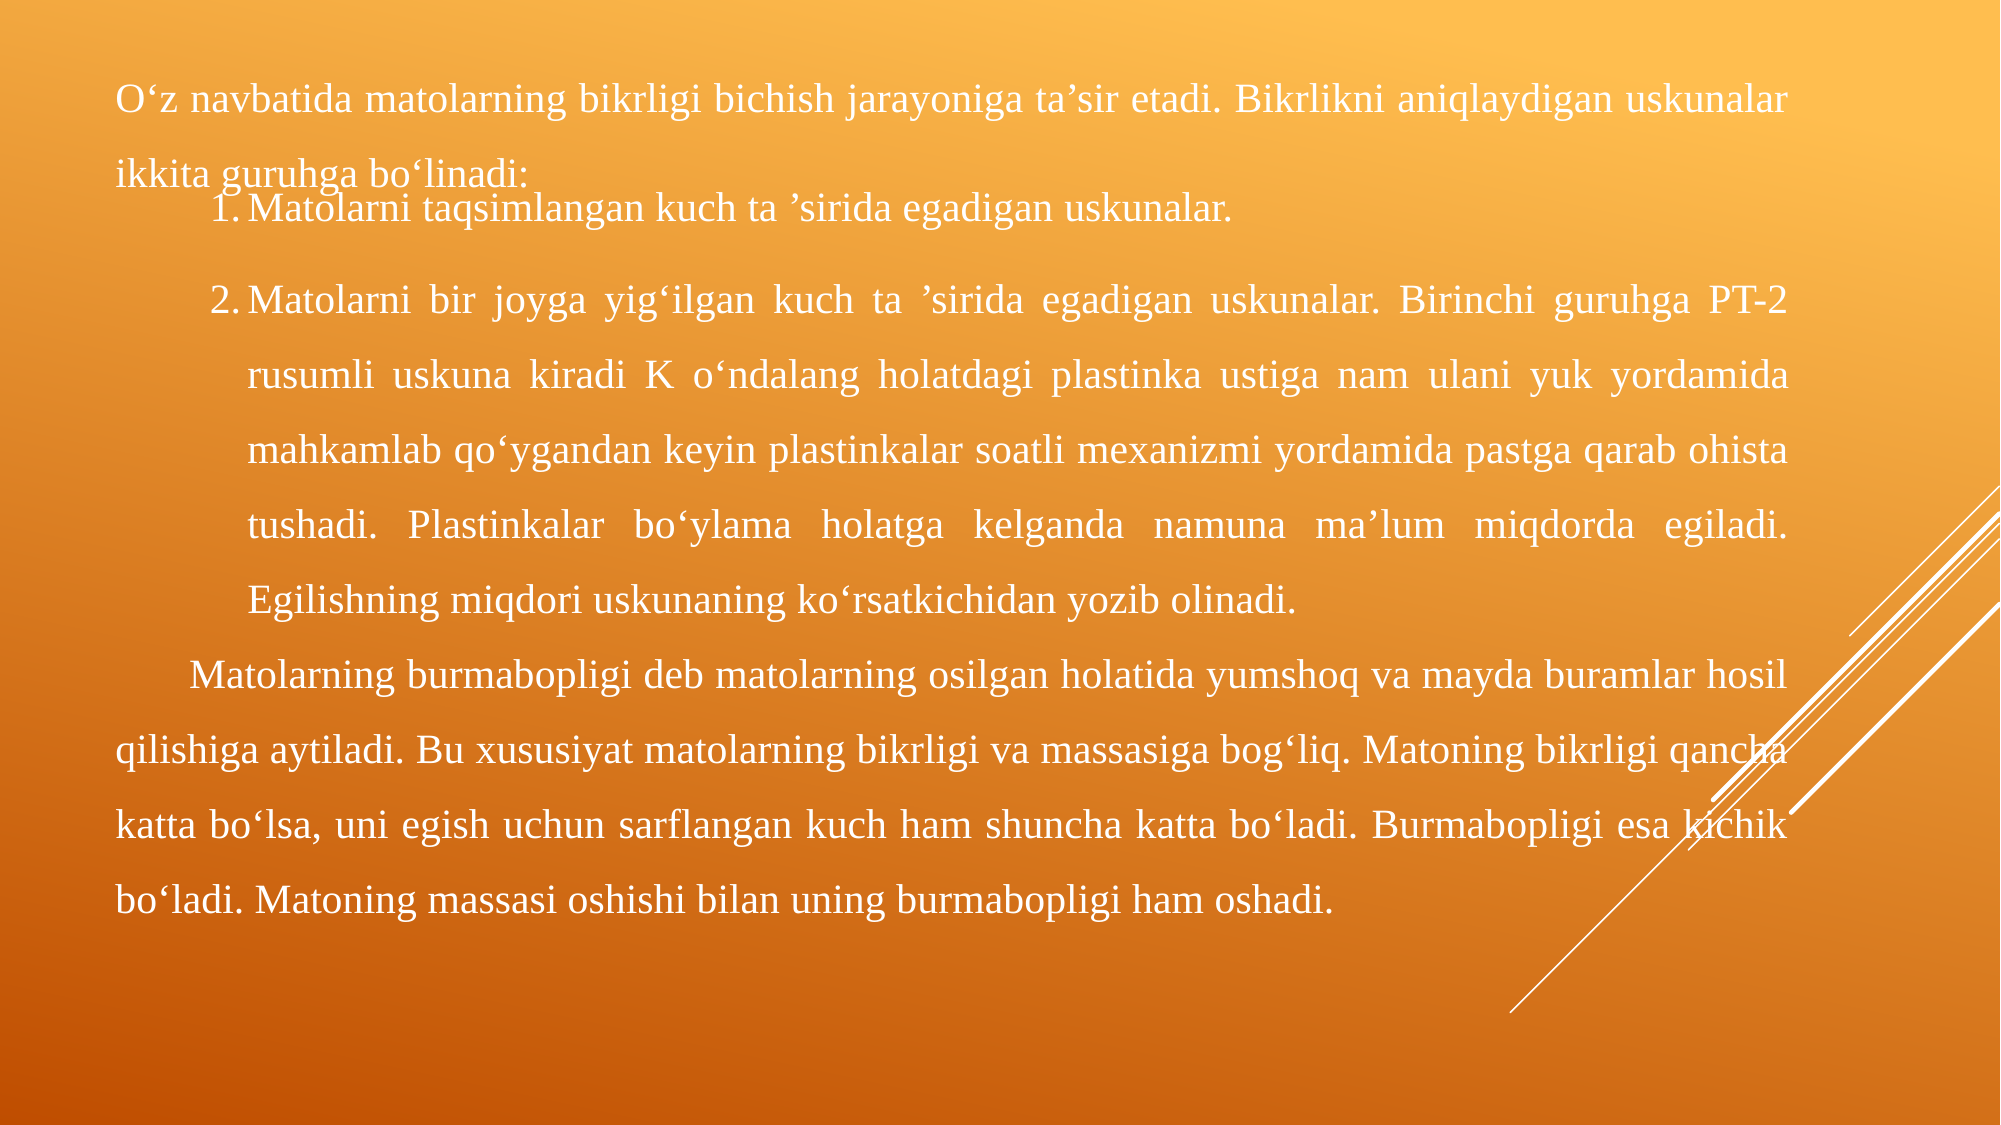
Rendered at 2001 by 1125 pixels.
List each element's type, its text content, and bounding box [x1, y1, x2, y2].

text_box O‘z navbatida matolarning bikrligi bichish jarayoniga ta’sir etadi. Bikrlikni aniqlaydigan uskunalar ikkita guruhga bo‘linadi: Matolarni taqsimlangan kuch ta ’sirida egadigan uskunalar. Matolarni bir joyga yig‘ilgan kuch ta ’sirida egadigan uskunalar. Birinchi guruhga PT-2 rusumli uskuna kiradi K o‘ndalang holatdagi plastinka ustiga nam ulani yuk yordamida mahkamlab qo‘ygandan keyin plastinkalar soatli mexanizmi yordamida pastga qarab ohista tushadi. Plastinkalar bo‘ylama holatga kelganda namuna ma’lum miqdorda egiladi. Egilishning miqdori uskunaning ko‘rsatkichidan yozib olinadi. Matolarning burmabopligi deb matolarning osilgan holatida yumshoq va mayda buramlar hosil qilishiga aytiladi. Bu xususiyat matolarning bikrligi va massasiga bog‘liq. Matoning bikrligi qancha katta bo‘lsa, uni egish uchun sarflangan kuch ham shuncha katta bo‘ladi. Burmabopligi esa kichik bo‘ladi. Matoning massasi oshishi bilan uning burmabopligi ham oshadi. [44, 38, 1908, 929]
